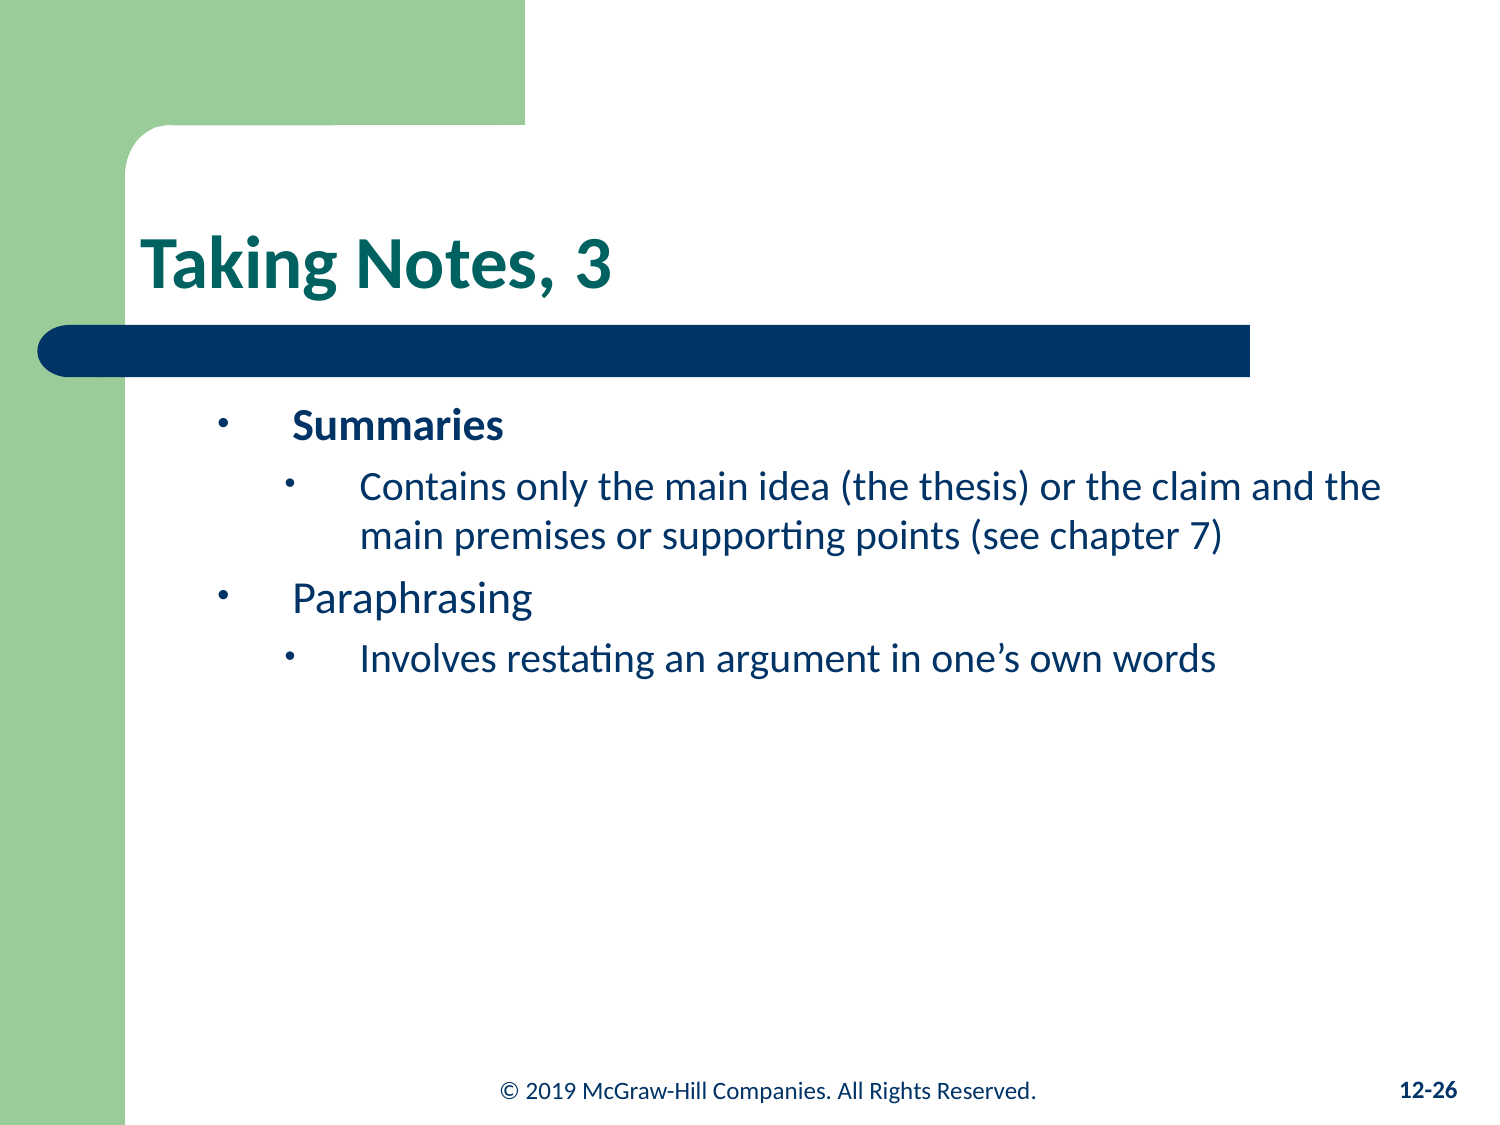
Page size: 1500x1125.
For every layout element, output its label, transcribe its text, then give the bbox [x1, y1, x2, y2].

list Summaries Contains only the main idea (the thesis) or the claim and the main premises or supporting points (see chapter 7) Paraphrasing Involves restating an argument in one’s own words [137, 387, 1400, 999]
title Taking Notes, 3 [125, 125, 1425, 313]
